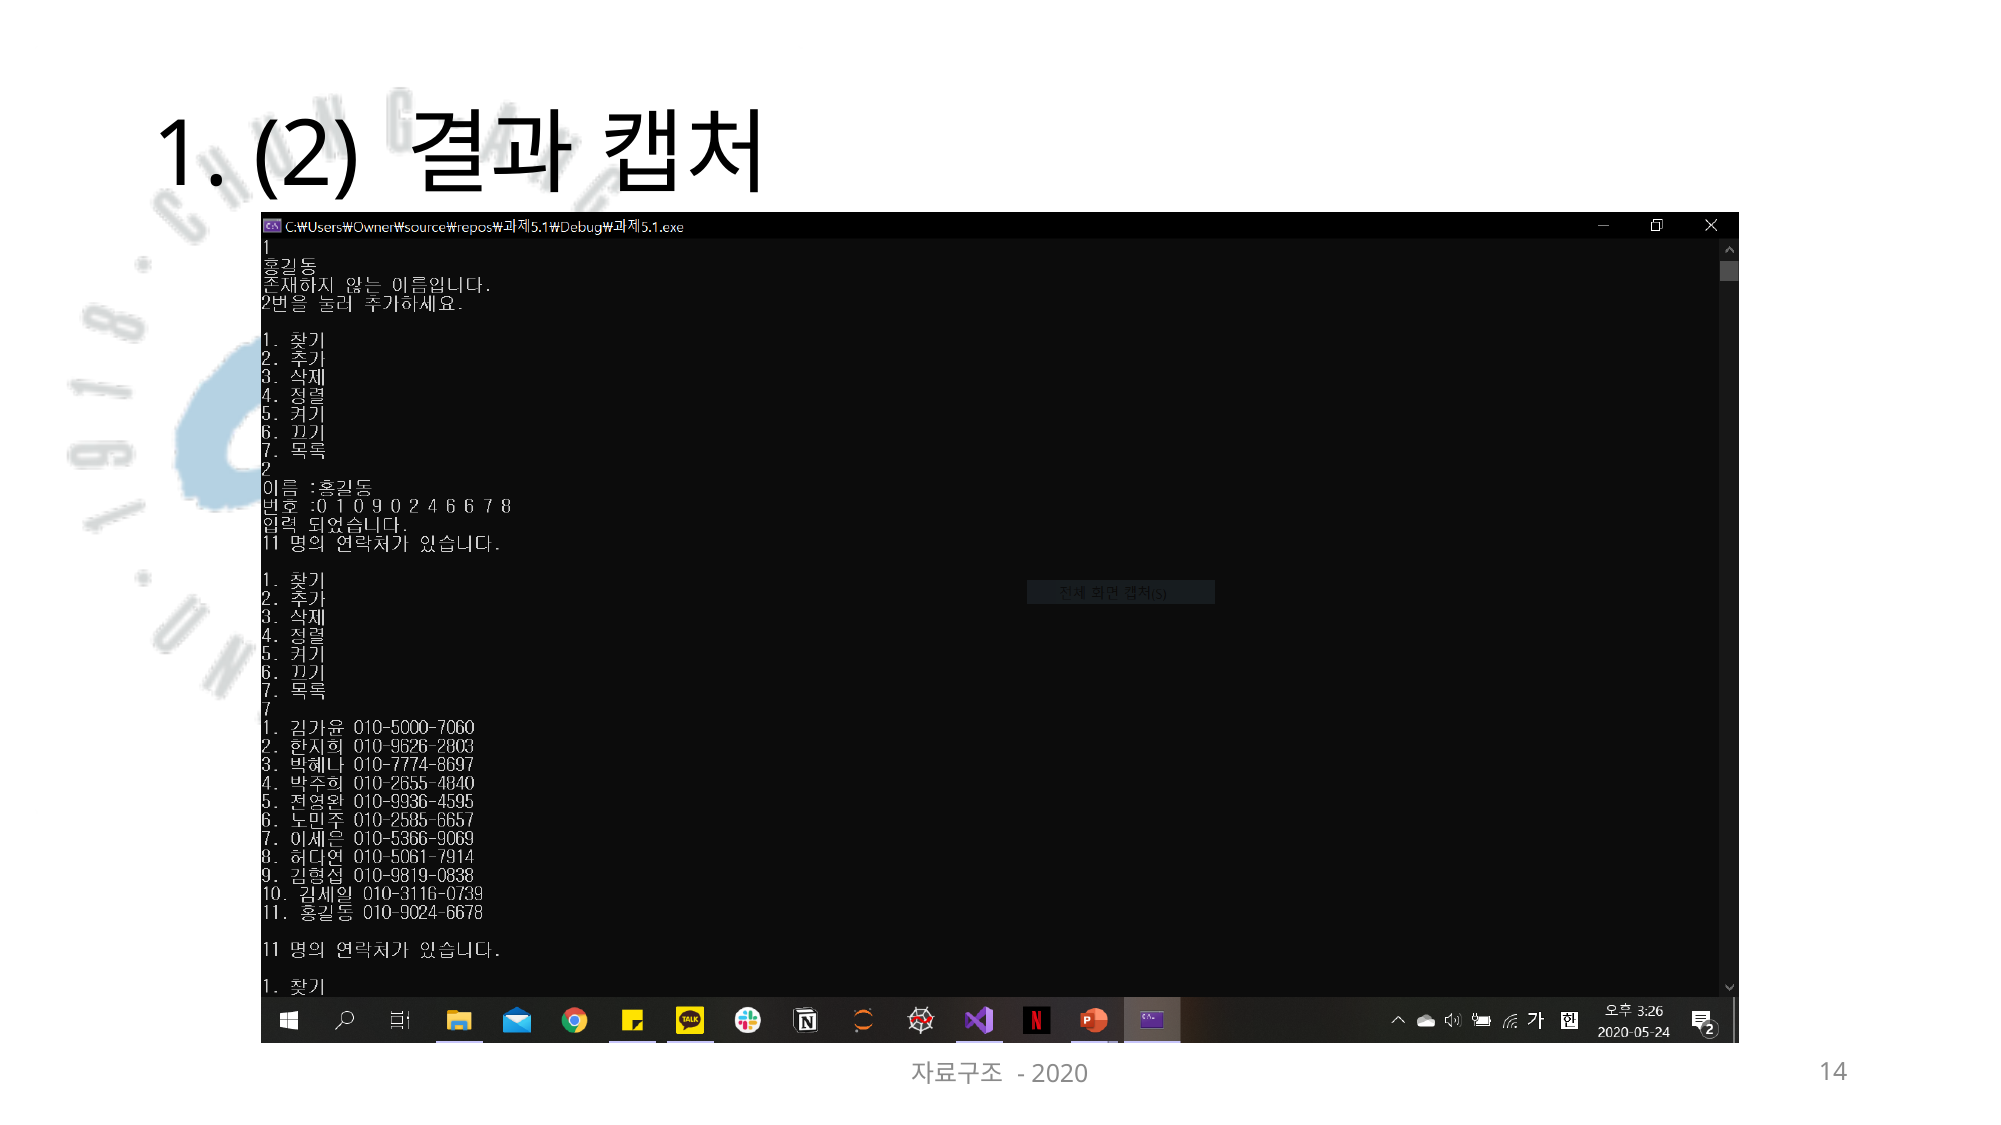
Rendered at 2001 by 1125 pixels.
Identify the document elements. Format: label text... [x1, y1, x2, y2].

picture [35, 46, 1739, 1043]
title 1. (2) 결과 캡처 [803, 46, 1863, 264]
footer 자료구조 - 2020 [662, 1043, 1338, 1103]
slide_number 14 [1412, 1042, 1863, 1103]
